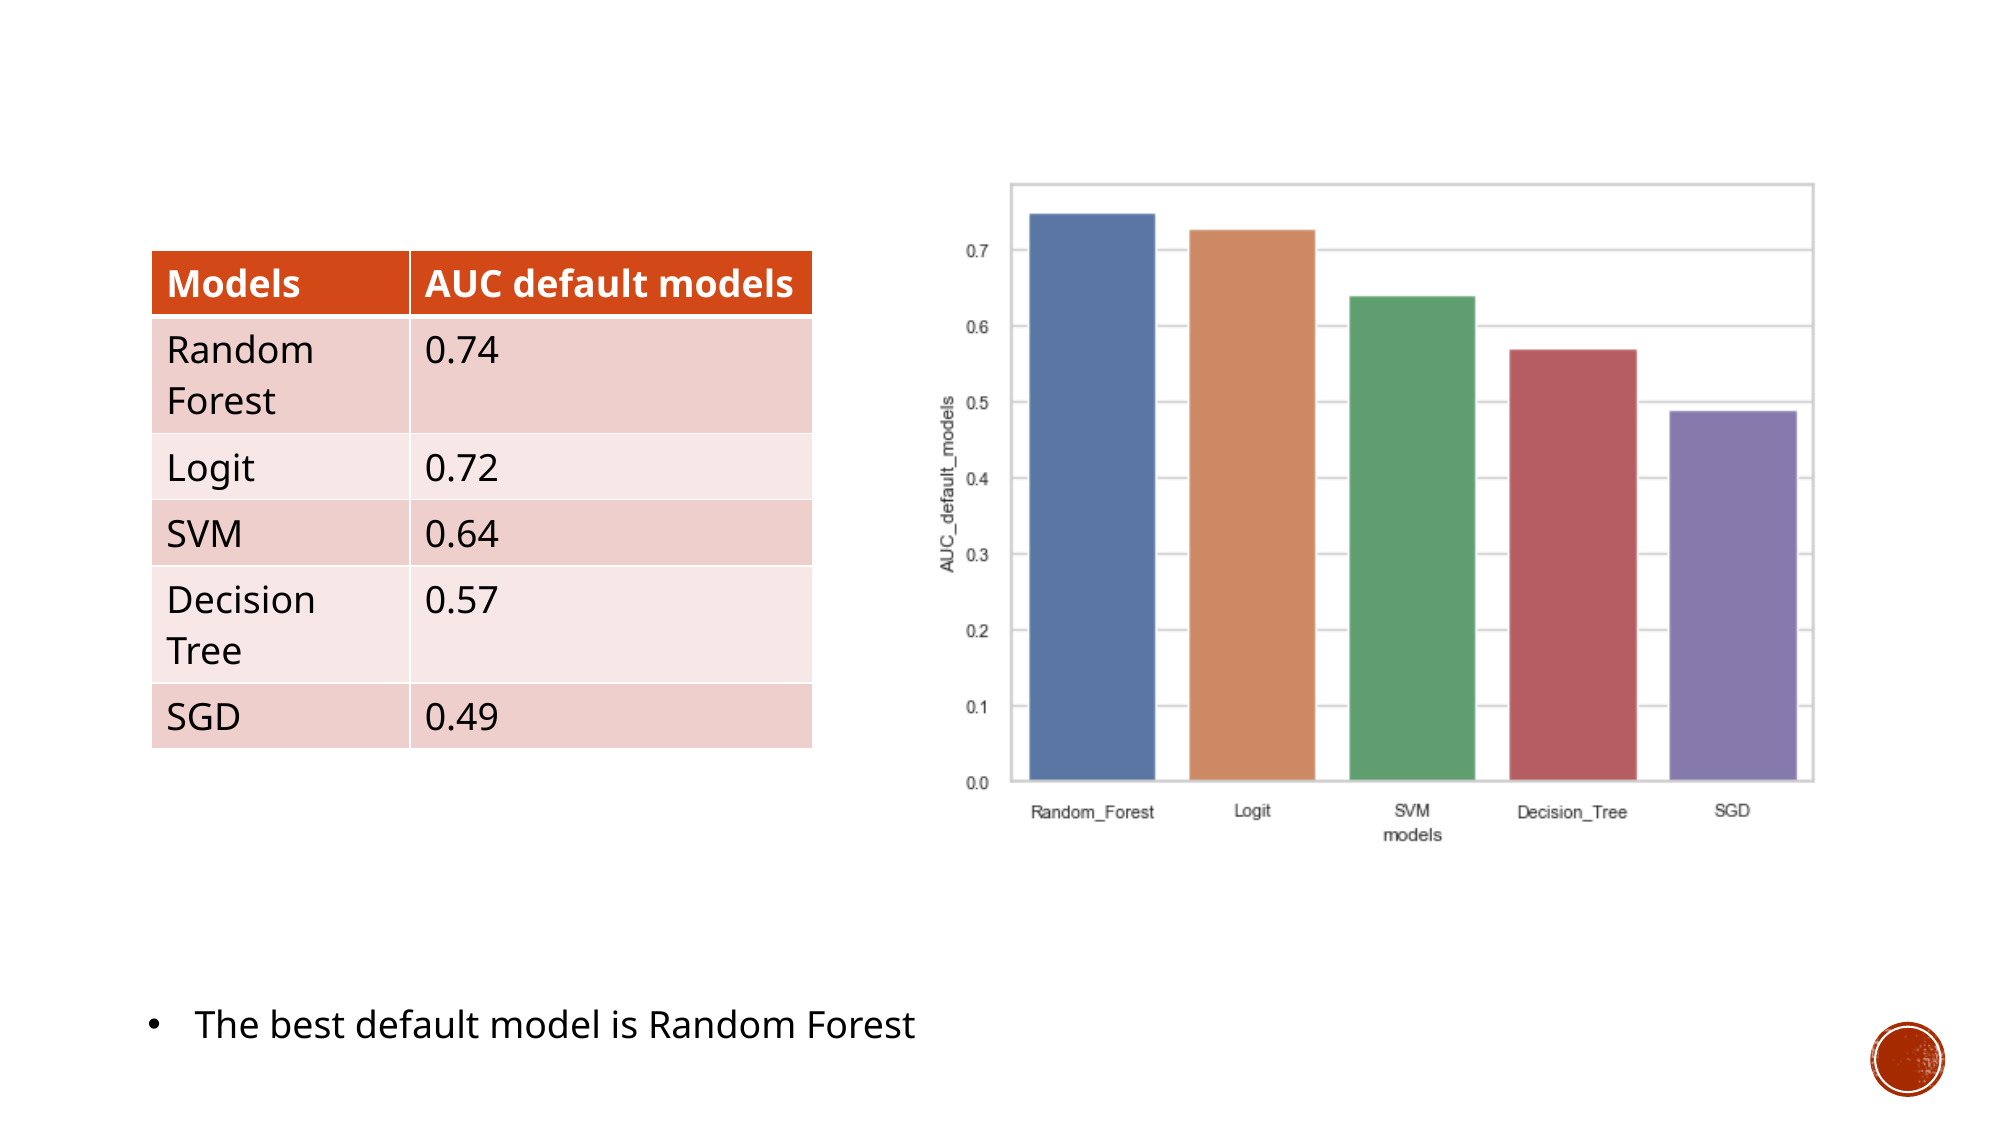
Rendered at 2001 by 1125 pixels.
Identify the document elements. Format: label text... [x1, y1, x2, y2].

text_box The best default model is Random Forest [132, 993, 960, 1054]
picture [918, 167, 1896, 851]
table_cell 0.57 [411, 567, 812, 682]
table_cell Random Forest [152, 319, 409, 433]
table_cell 0.49 [411, 684, 812, 748]
table_header Models [152, 251, 409, 314]
table_cell SGD [152, 684, 409, 748]
table_cell Decision Tree [152, 567, 409, 682]
table_header AUC default models [411, 251, 812, 314]
table_cell SVM [152, 500, 409, 565]
table_cell 0.64 [411, 500, 812, 565]
table_cell 0.72 [411, 434, 812, 499]
table_cell 0.74 [411, 319, 812, 433]
table_cell Logit [152, 434, 409, 499]
